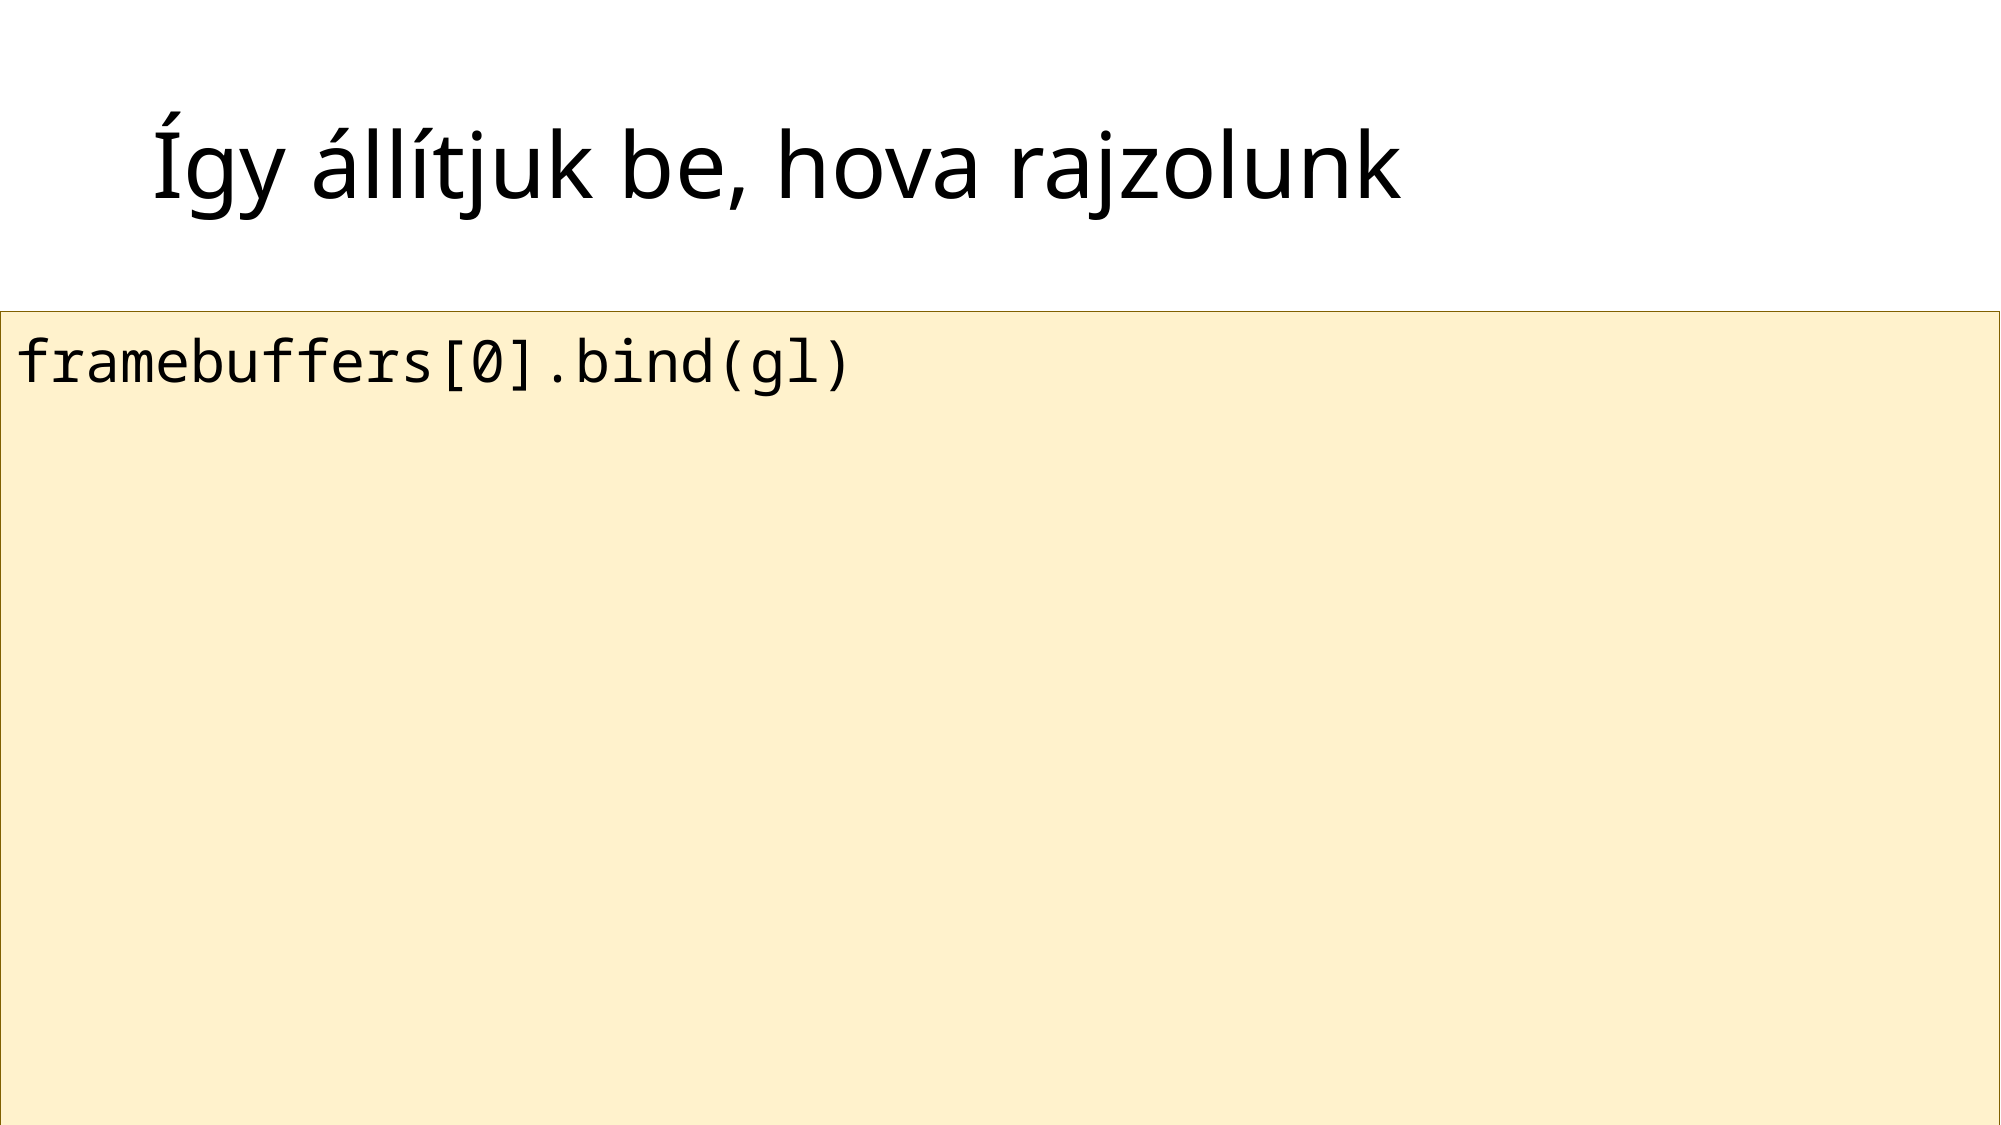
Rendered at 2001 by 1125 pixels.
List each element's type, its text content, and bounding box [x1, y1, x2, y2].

title Így állítjuk be, hova rajzolunk [137, 59, 1863, 278]
text_box framebuffers[0].bind(gl) [0, 311, 2000, 1125]
